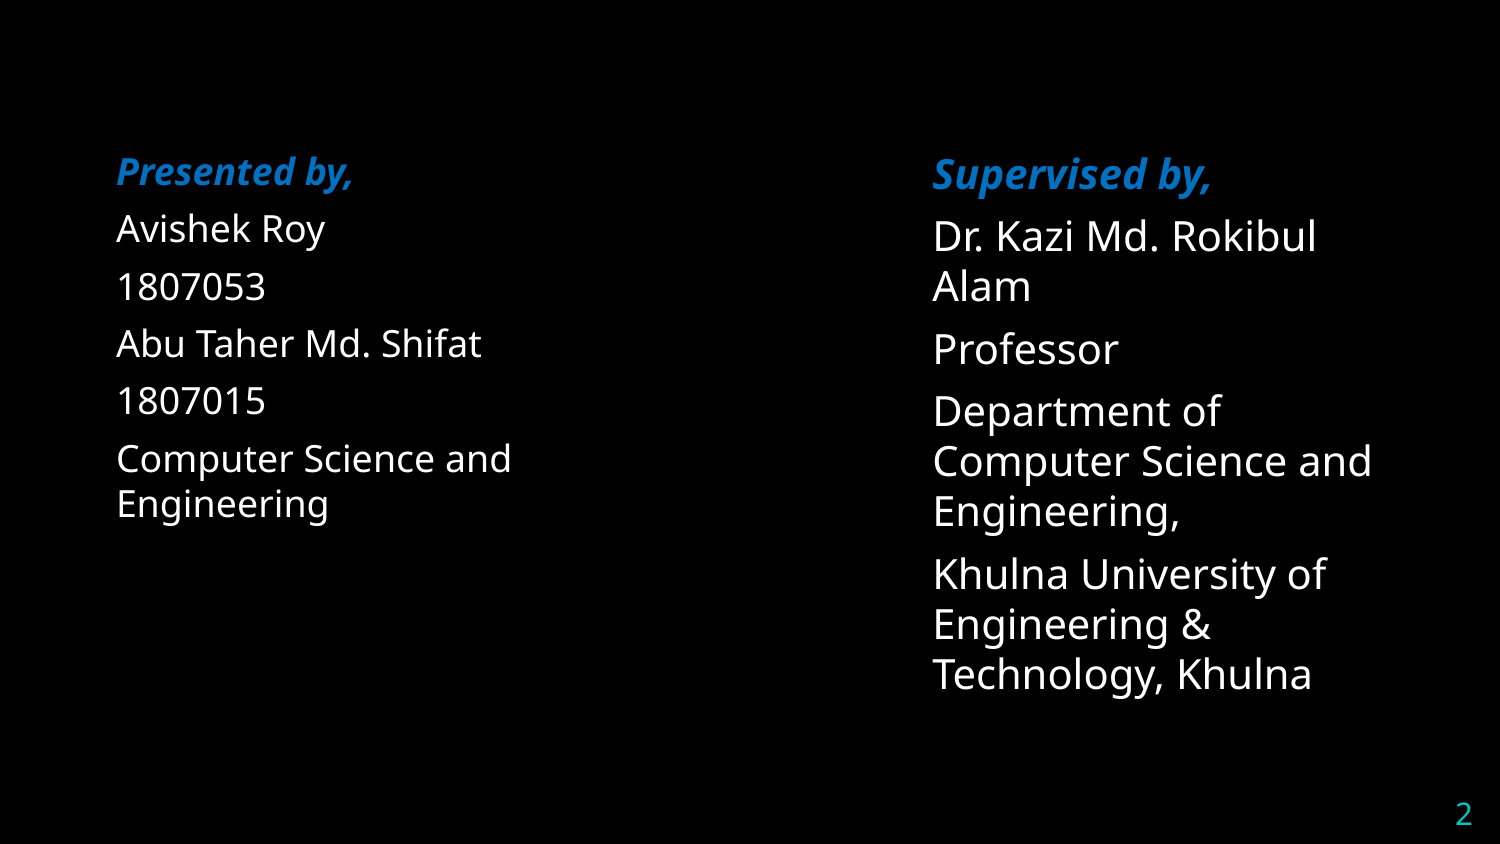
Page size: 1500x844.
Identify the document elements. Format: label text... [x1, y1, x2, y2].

list Presented by, Avishek Roy 1807053 Abu Taher Md. Shifat 1807015 Computer Science and Engineering [84, 132, 627, 744]
slide_number 2 [1398, 779, 1489, 832]
list Supervised by, Dr. Kazi Md. Rokibul Alam Professor Department of Computer Science and Engineering, Khulna University of Engineering & Technology, Khulna [900, 132, 1444, 744]
